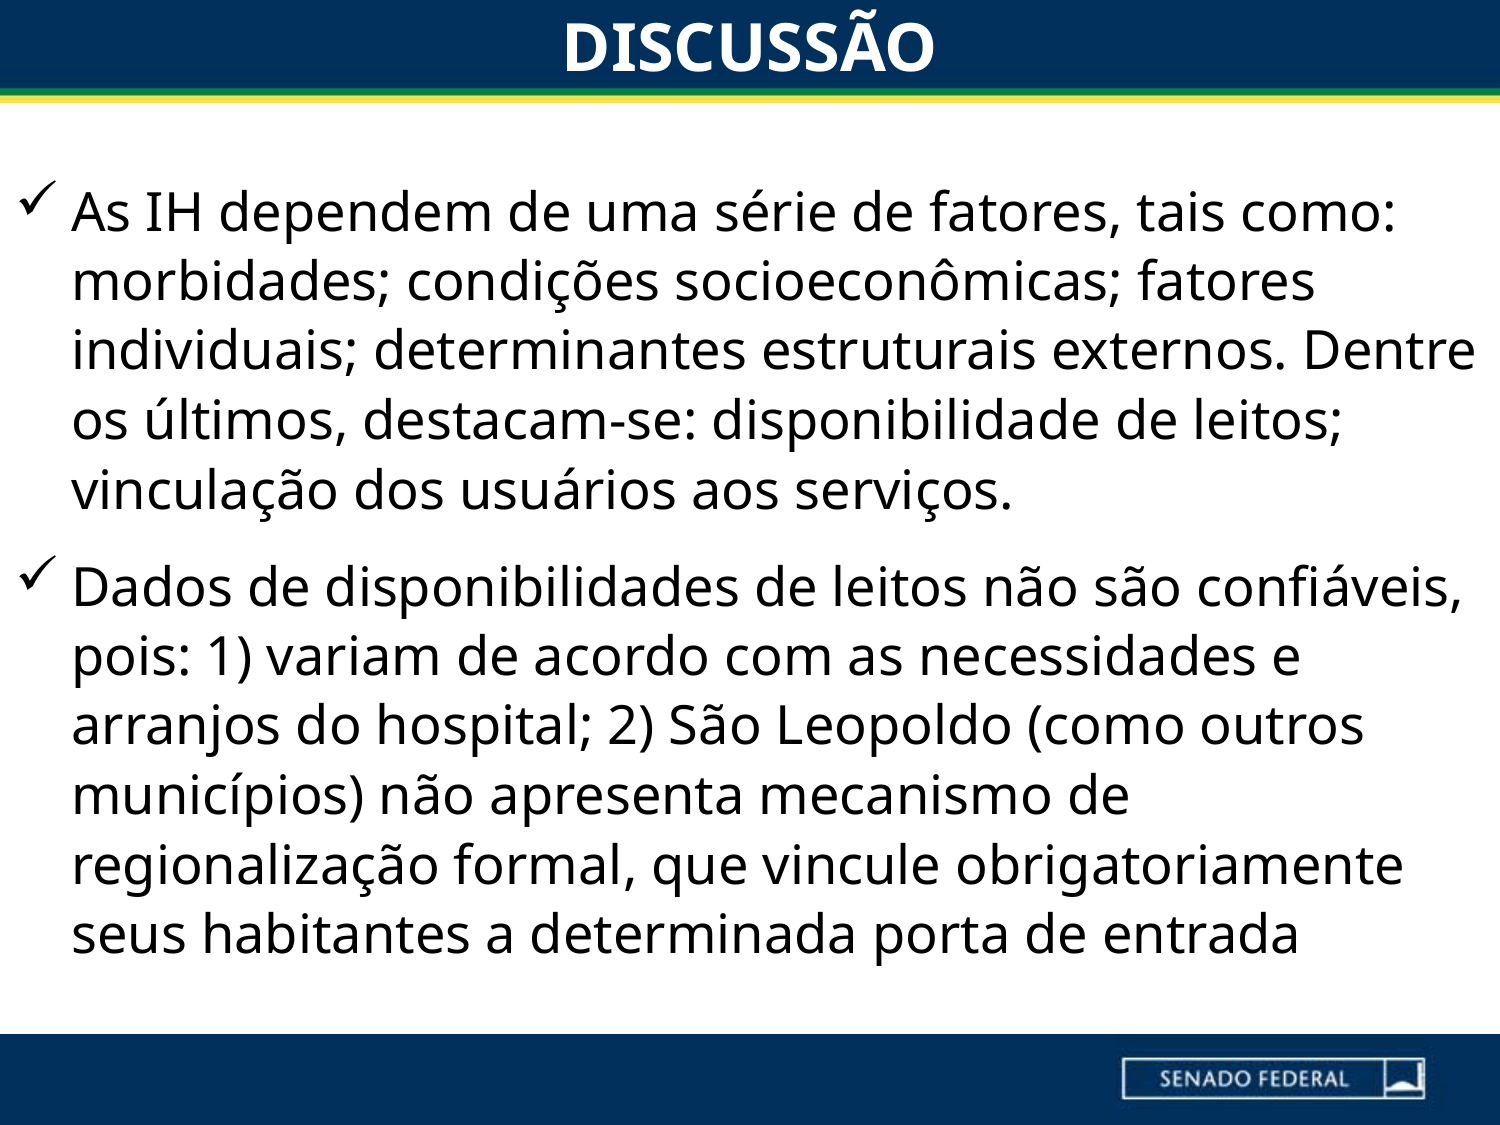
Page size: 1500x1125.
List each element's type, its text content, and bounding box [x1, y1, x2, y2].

picture [0, 91, 1500, 101]
list As IH dependem de uma série de fatores, tais como: morbidades; condições socioeconômicas; fatores individuais; determinantes estruturais externos. Dentre os últimos, destacam-se: disponibilidade de leitos; vinculação dos usuários aos serviços. Dados de disponibilidades de leitos não são confiáveis, pois: 1) variam de acordo com as necessidades e arranjos do hospital; 2) São Leopoldo (como outros municípios) não apresenta mecanismo de regionalização formal, que vincule obrigatoriamente seus habitantes a determinada porta de entrada [0, 101, 1500, 1036]
picture [0, 1036, 1500, 1125]
title DISCUSSÃO [0, 0, 1500, 91]
